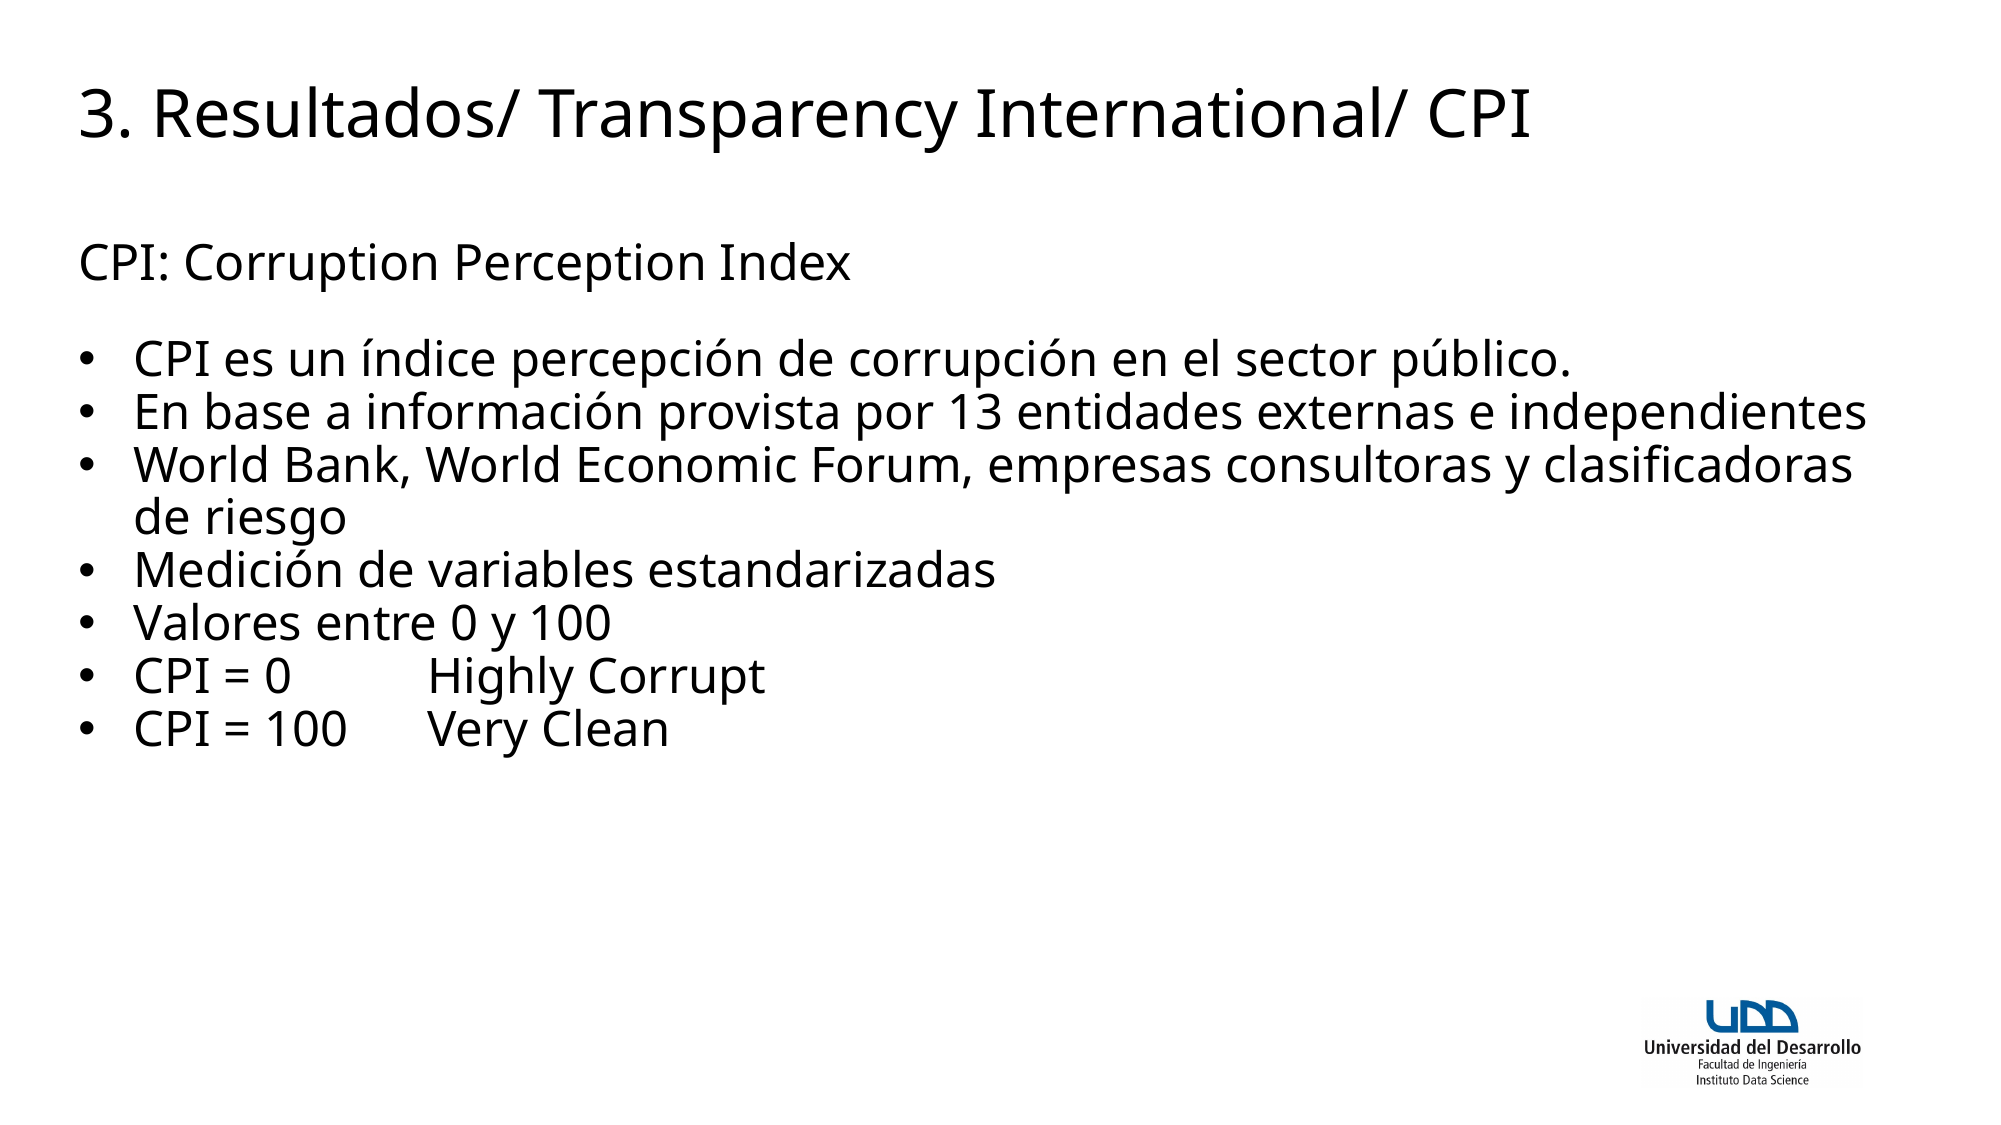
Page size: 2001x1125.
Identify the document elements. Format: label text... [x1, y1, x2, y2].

picture [1641, 997, 1863, 1088]
title 3. Resultados/ Transparency International/ CPI [63, 32, 1890, 200]
text_box CPI: Corruption Perception Index [63, 215, 1890, 314]
text_box CPI es un índice percepción de corrupción en el sector público. En base a información provista por 13 entidades externas e independientes World Bank, World Economic Forum, empresas consultoras y clasificadoras de riesgo Medición de variables estandarizadas Valores entre 0 y 100 CPI = 0 Highly Corrupt CPI = 100 Very Clean [63, 326, 1890, 775]
